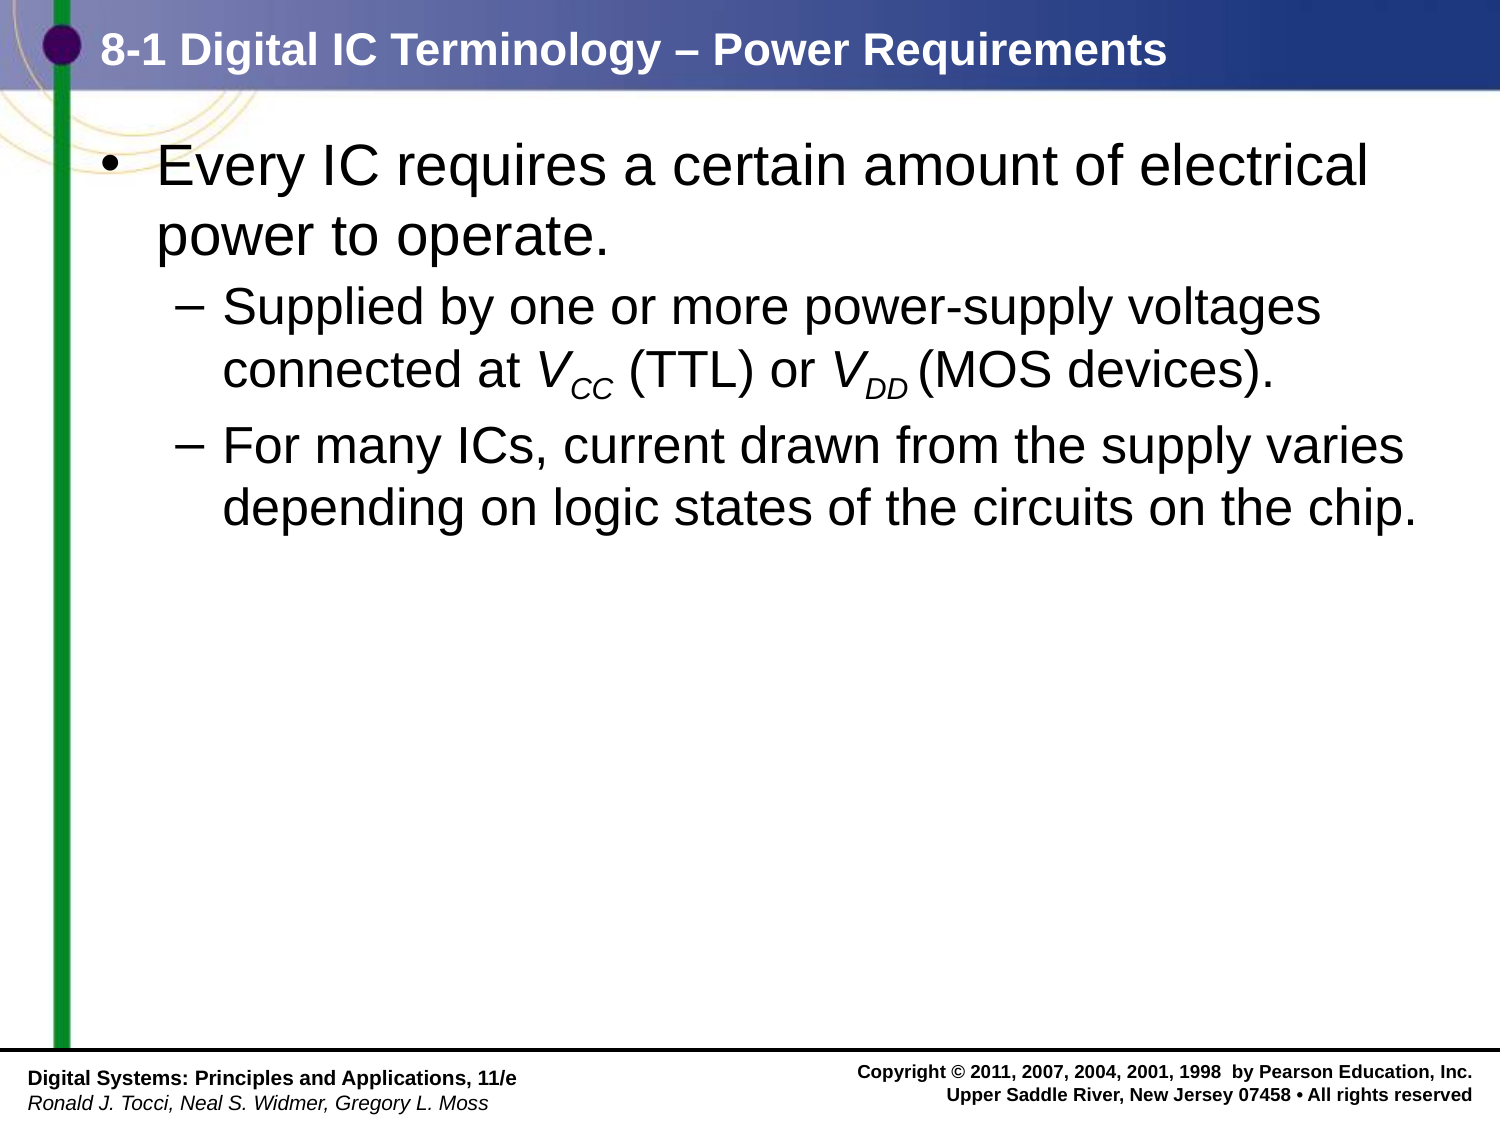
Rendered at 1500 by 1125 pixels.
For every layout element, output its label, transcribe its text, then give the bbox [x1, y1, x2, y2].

picture [0, 0, 1500, 1048]
list Every IC requires a certain amount of electrical power to operate. Supplied by one or more power-supply voltages connected at VCC (TTL) or VDD (MOS devices). For many ICs, current drawn from the supply varies depending on logic states of the circuits on the chip. [85, 119, 1498, 533]
title 8-1 Digital IC Terminology – Power Requirements [85, 11, 1486, 119]
text_box Digital Systems: Principles and Applications, 11/e Ronald J. Tocci, Neal S. Widmer, Gregory L. Moss [12, 1046, 575, 1122]
